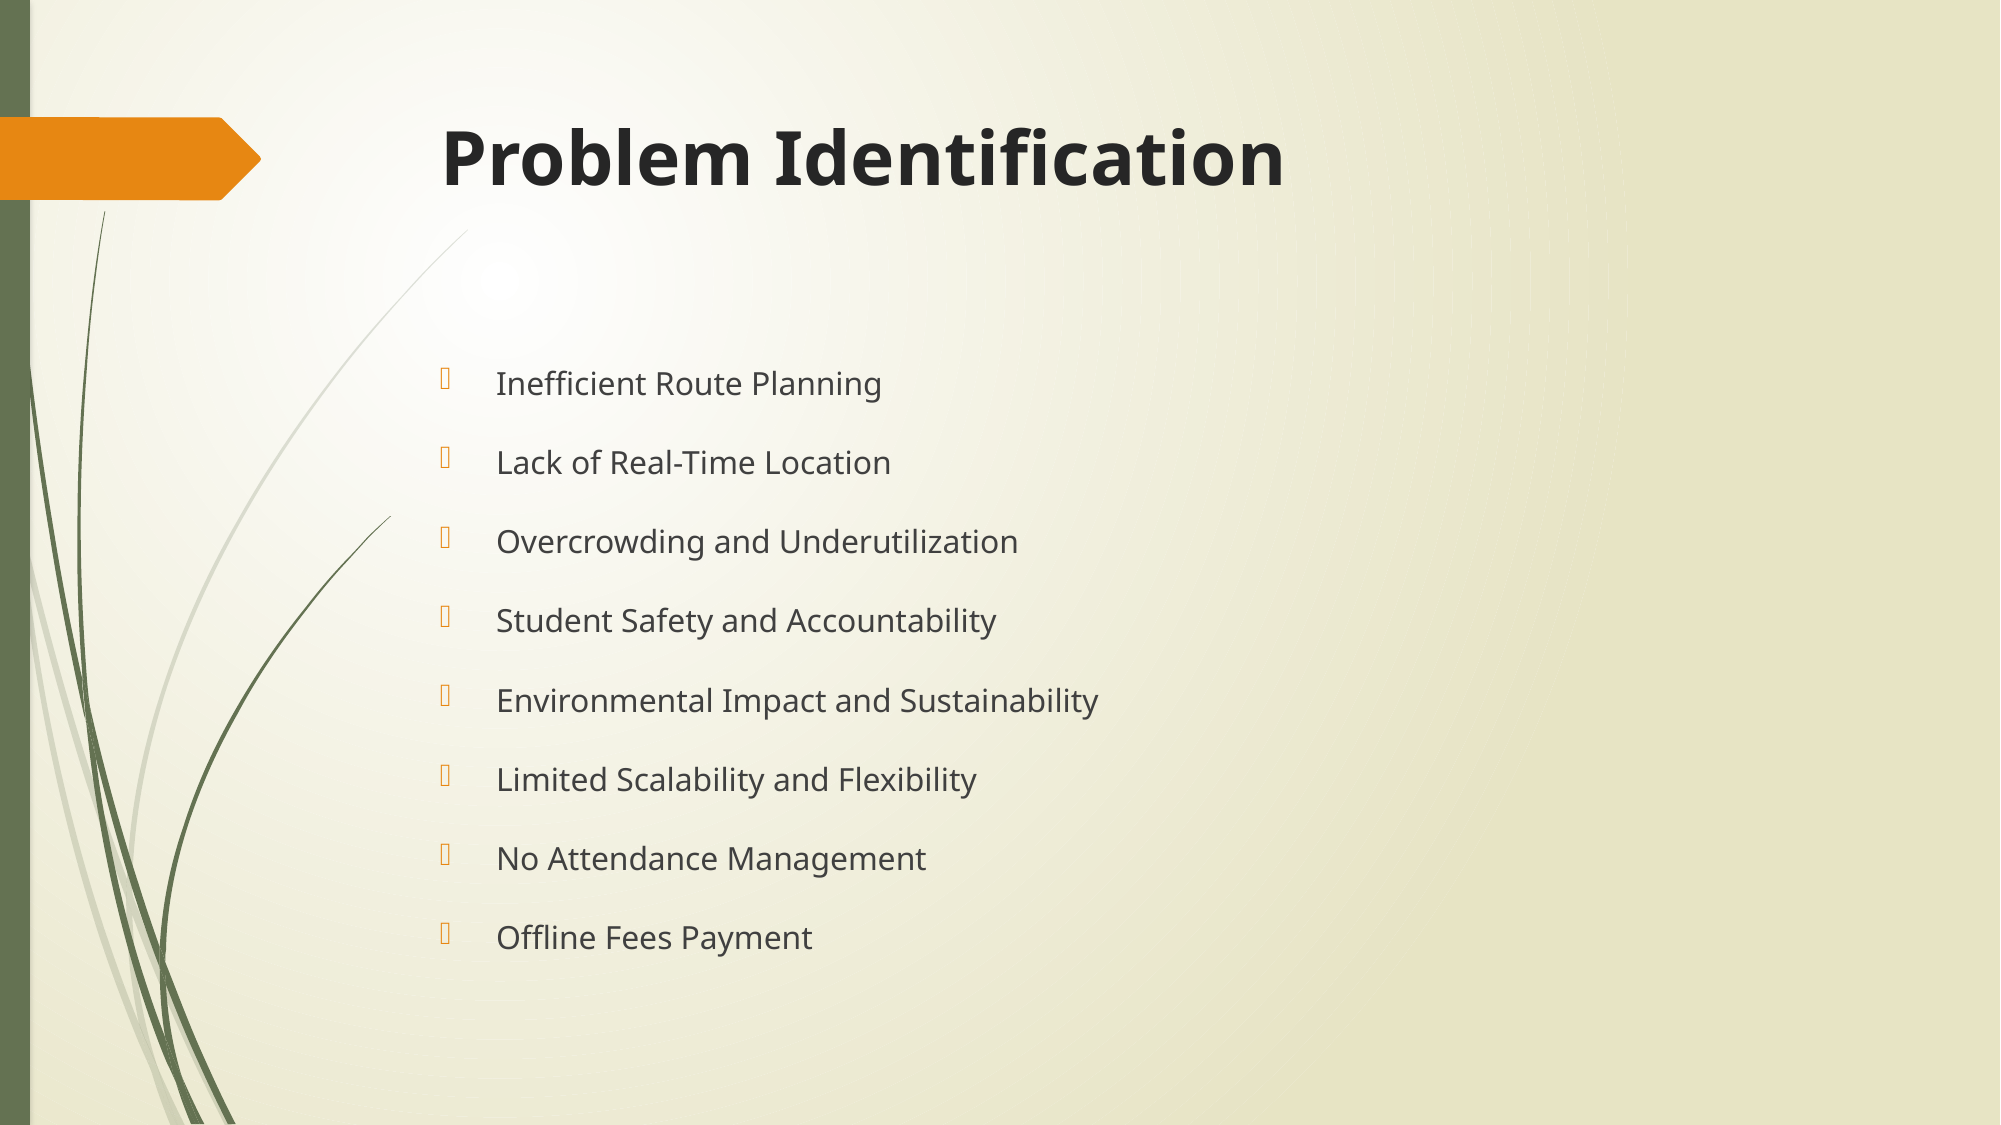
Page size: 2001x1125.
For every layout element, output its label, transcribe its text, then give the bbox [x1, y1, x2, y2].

title Problem Identification [425, 102, 1888, 313]
list Inefficient Route Planning Lack of Real-Time Location Overcrowding and Underutilization Student Safety and Accountability Environmental Impact and Sustainability Limited Scalability and Flexibility No Attendance Management Offline Fees Payment [424, 350, 1888, 970]
